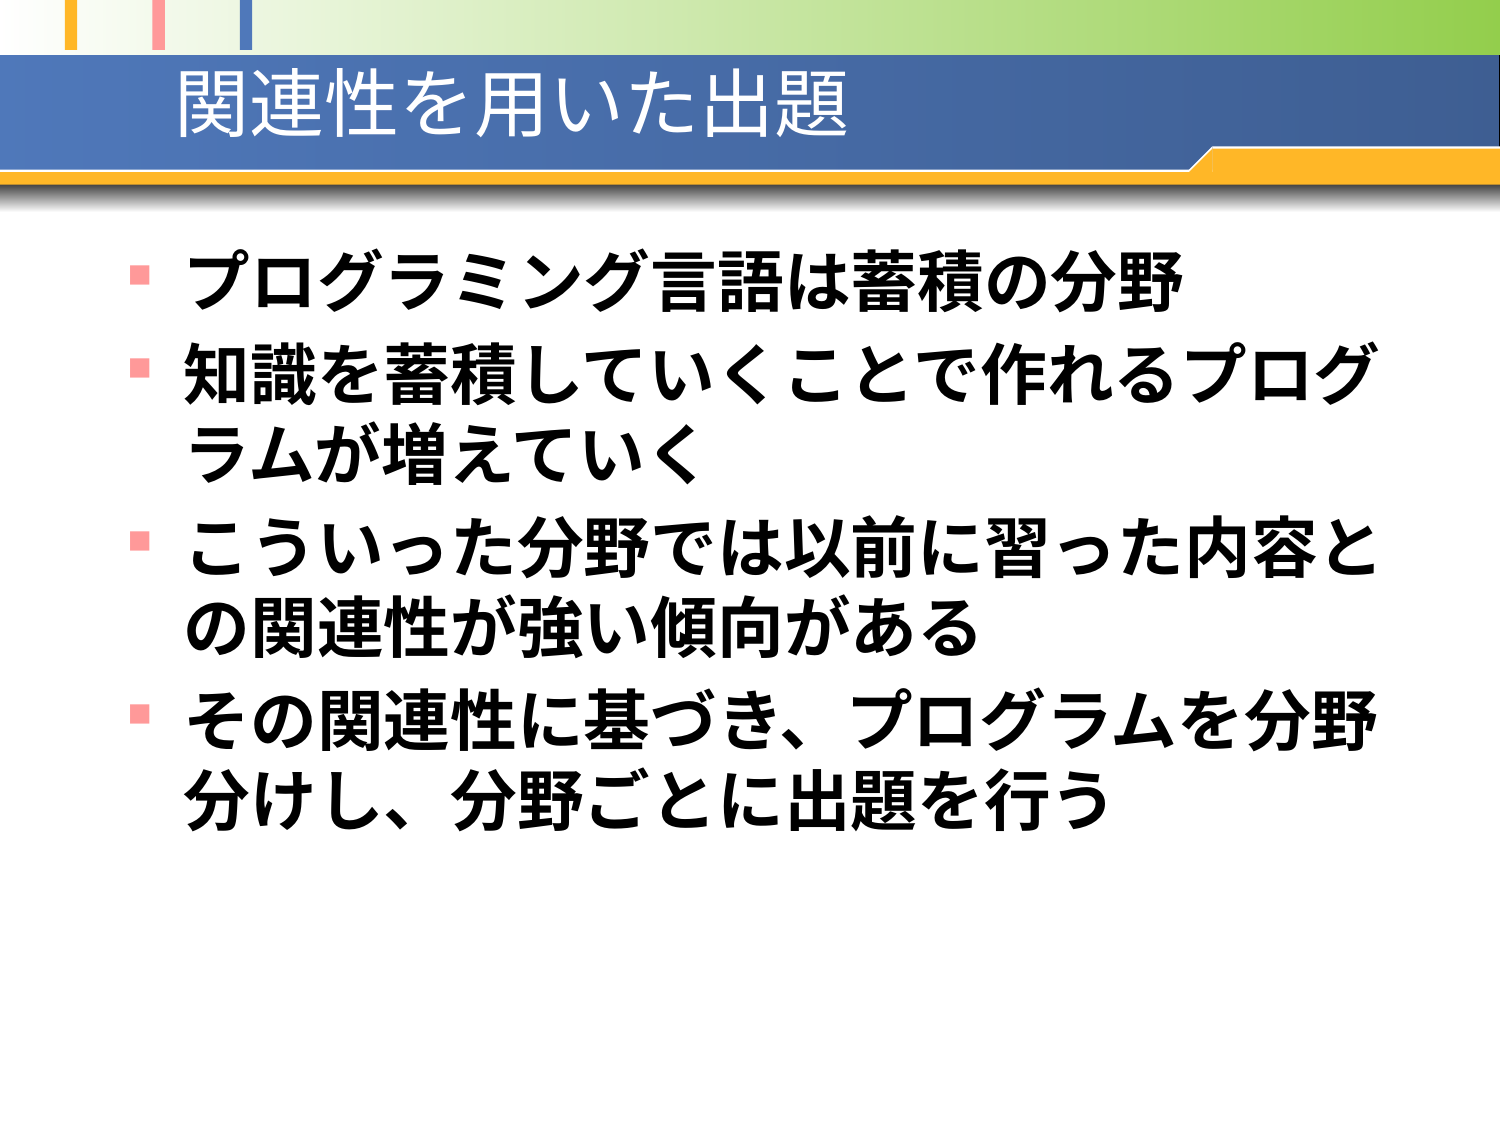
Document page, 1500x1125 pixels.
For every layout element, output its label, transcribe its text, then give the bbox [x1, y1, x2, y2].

title 関連性を用いた出題 [159, 54, 1341, 150]
list プログラミング言語は蓄積の分野 知識を蓄積していくことで作れるプログラムが増えていく こういった分野では以前に習った内容との関連性が強い傾向がある その関連性に基づき、プログラムを分野分けし、分野ごとに出題を行う [111, 231, 1400, 1036]
